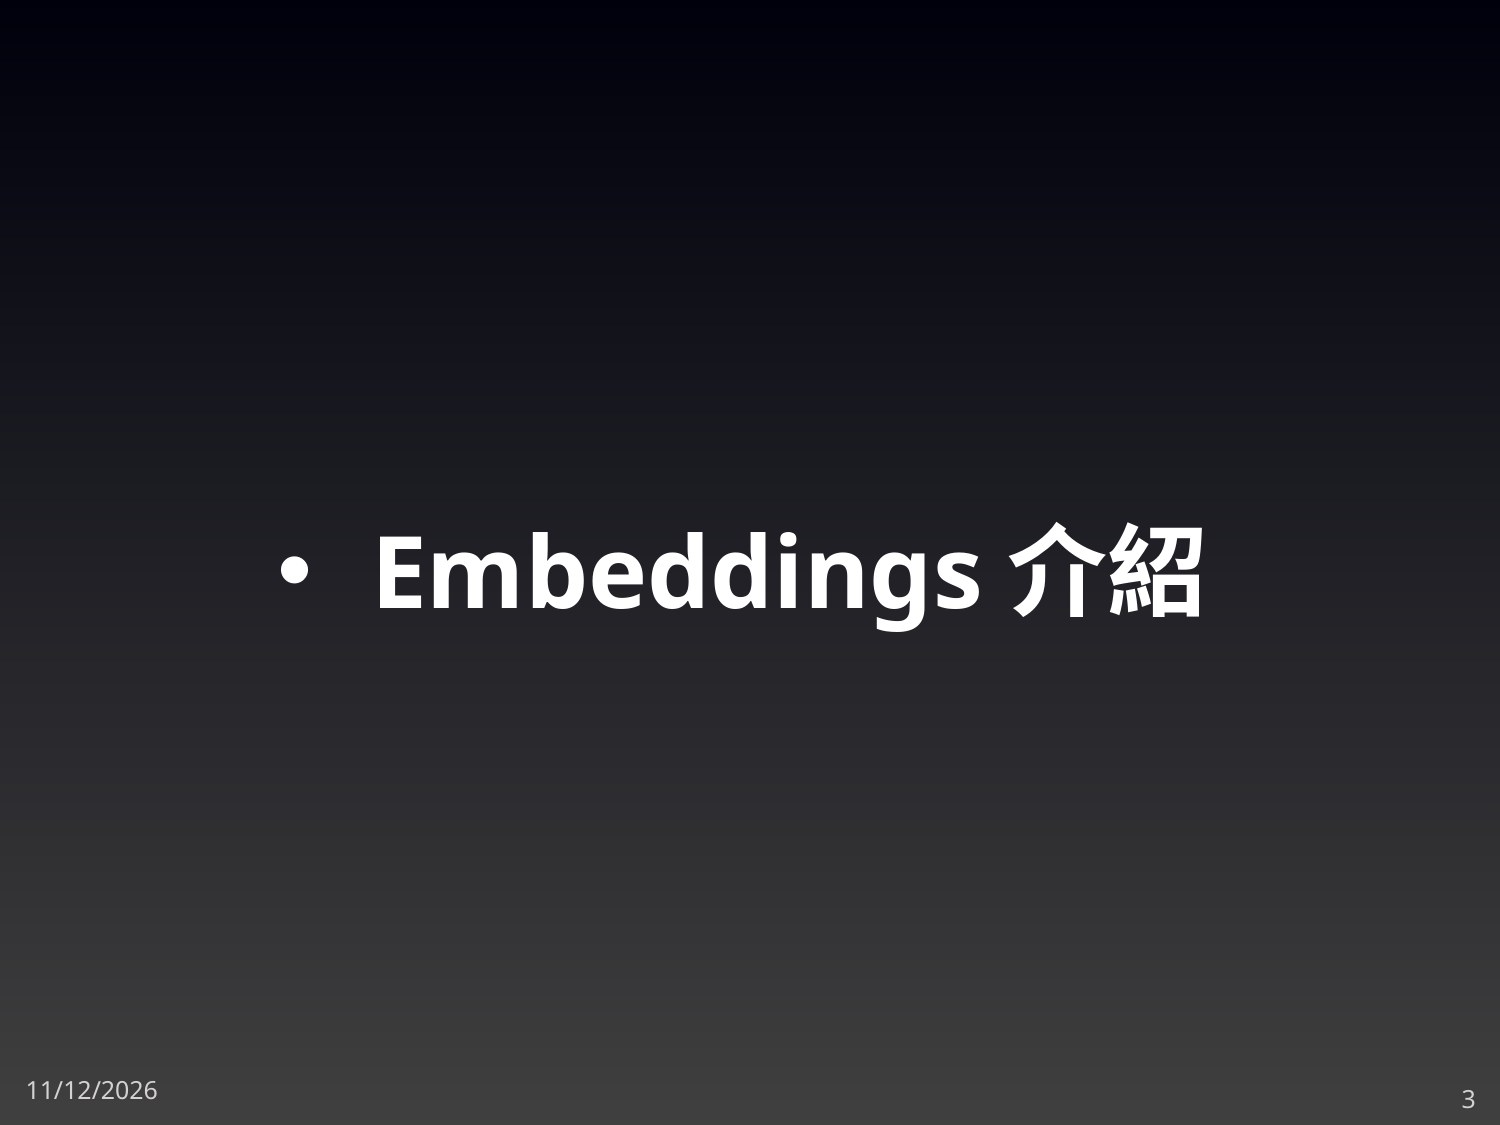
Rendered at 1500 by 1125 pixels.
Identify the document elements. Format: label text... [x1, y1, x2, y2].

slide_number 3 [1340, 1075, 1491, 1117]
list Embeddings介紹 [262, 481, 1275, 644]
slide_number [10, 1075, 411, 1117]
